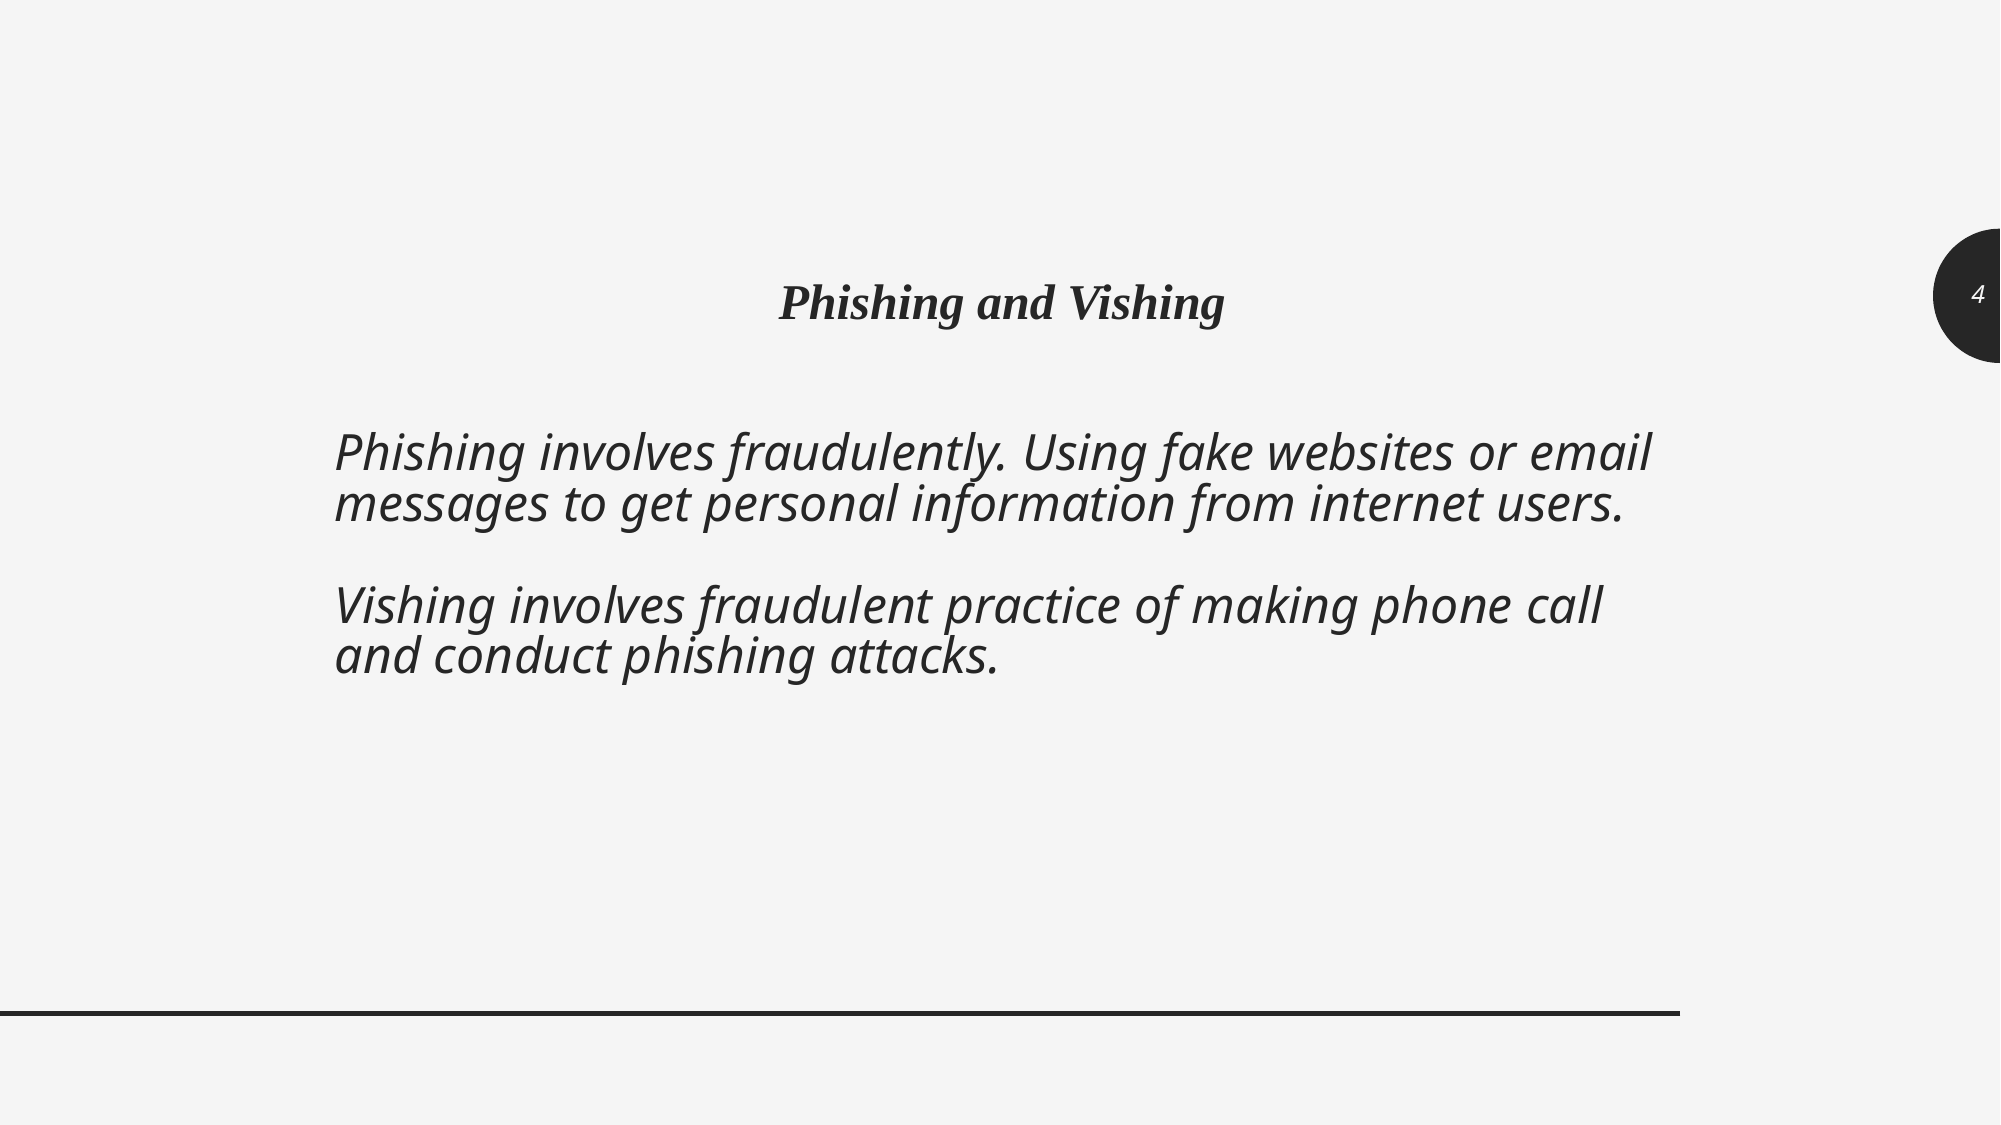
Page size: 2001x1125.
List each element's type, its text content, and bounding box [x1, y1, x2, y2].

list Phishing and Vishing [319, 228, 1698, 363]
slide_number 4 [1933, 265, 2000, 326]
title Phishing involves fraudulently. Using fake websites or email messages to get personal information from internet users. Vishing involves fraudulent practice of making phone call and conduct phishing attacks. [319, 421, 1681, 961]
